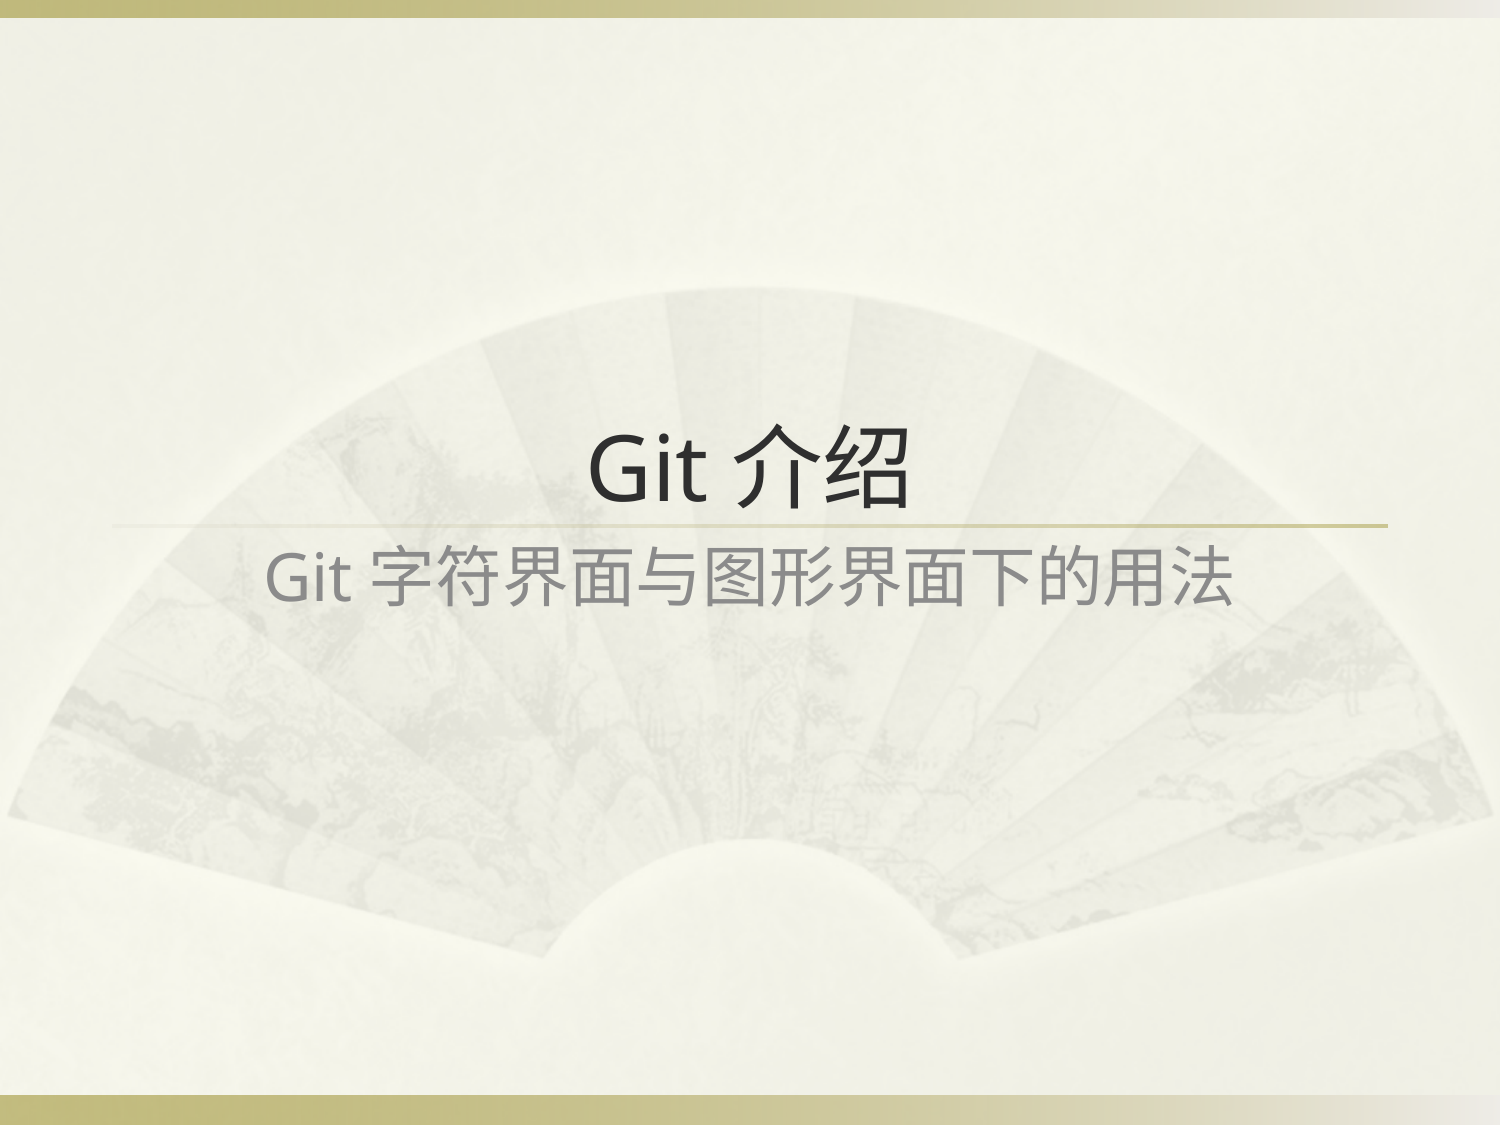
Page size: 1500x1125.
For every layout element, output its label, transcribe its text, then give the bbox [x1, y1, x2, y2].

title Git介绍 [112, 275, 1388, 528]
subtitle Git字符界面与图形界面下的用法 [225, 527, 1275, 815]
